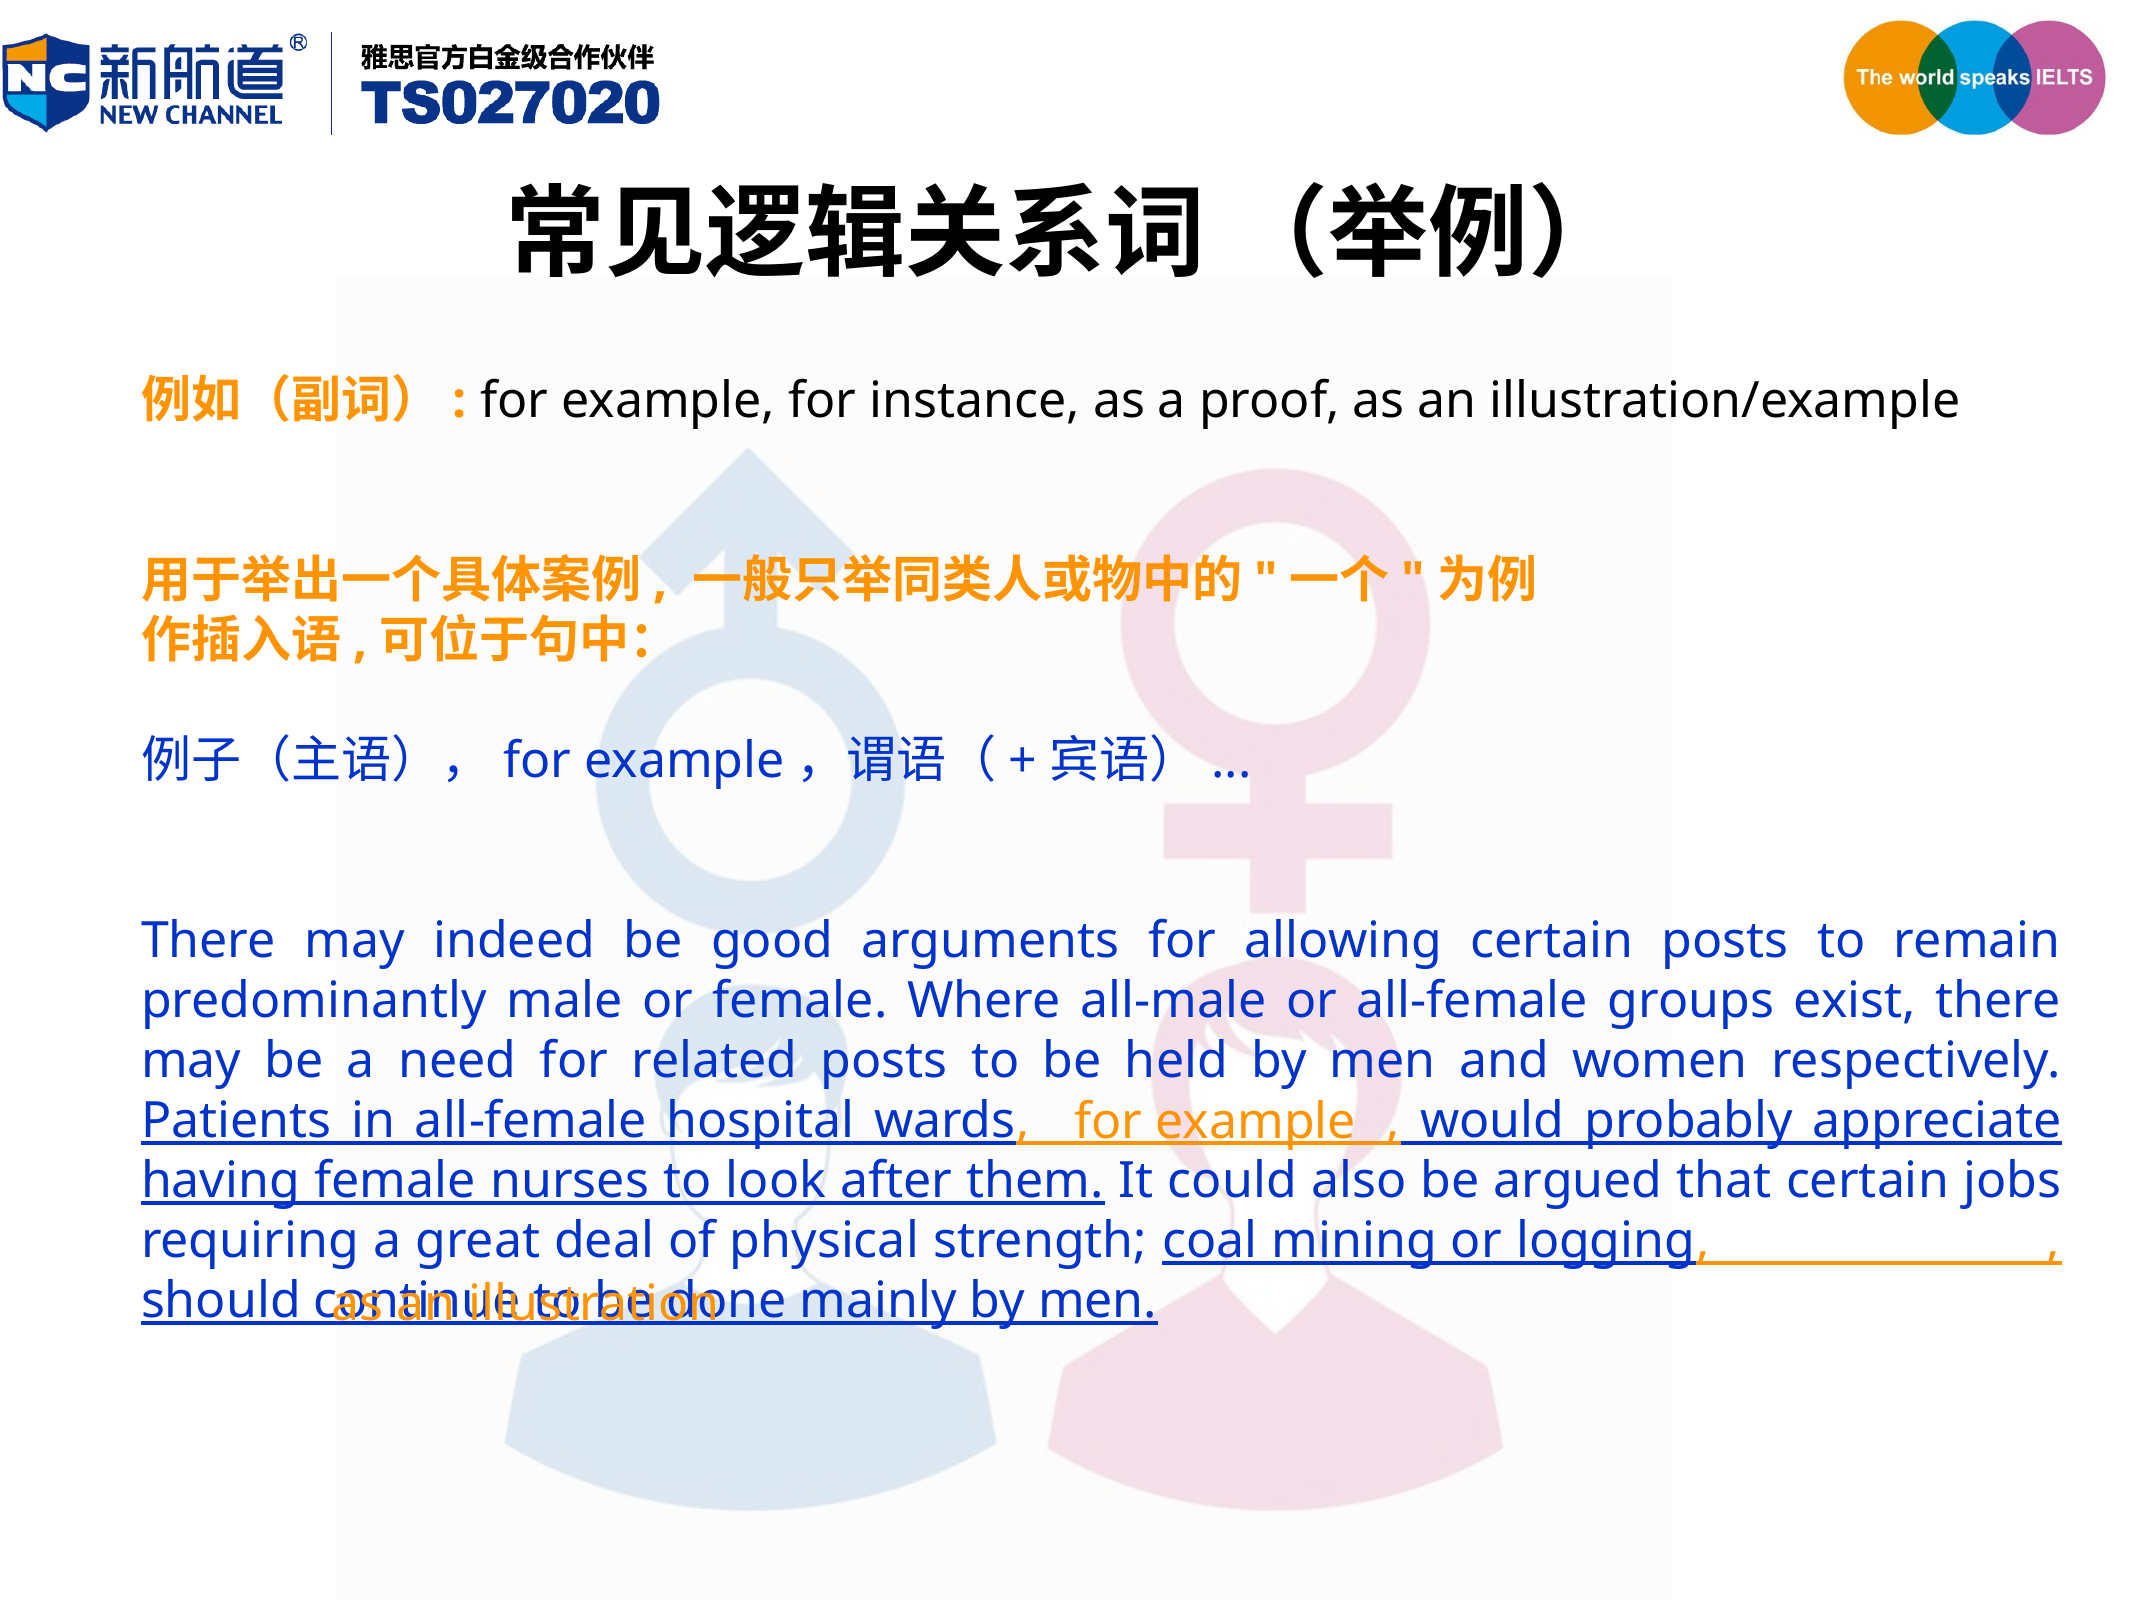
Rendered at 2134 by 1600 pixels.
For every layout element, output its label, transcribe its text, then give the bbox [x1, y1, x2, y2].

text_box 例如（副词）: for example, for instance, as a proof, as an illustration/example 用于举出一个具体案例, 一般只举同类人或物中的"一个"为例 作插入语,可位于句中： 例子（主语），for example，谓语（+宾语）... There may indeed be good arguments for allowing certain posts to remain predominantly male or female. Where all-male or all-female groups exist, there may be a need for related posts to be held by men and women respectively. Patients in all-female hospital wards, , would probably appreciate having female nurses to look after them. It could also be argued that certain jobs requiring a great deal of physical strength; coal mining or logging, , should continue to be done mainly by men. [1676, 356, 2073, 1398]
picture [337, 276, 1672, 1600]
text_box 例如（副词）: for example, for instance, as a proof, as an illustration/example 用于举出一个具体案例, 一般只举同类人或物中的"一个"为例 作插入语,可位于句中： 例子（主语），for example，谓语（+宾语）... There may indeed be good arguments for allowing certain posts to remain predominantly male or female. Where all-male or all-female groups exist, there may be a need for related posts to be held by men and women respectively. Patients in all-female hospital wards, , would probably appreciate having female nurses to look after them. It could also be argued that certain jobs requiring a great deal of physical strength; coal mining or logging, , should continue to be done mainly by men. [130, 356, 332, 1398]
picture [0, 0, 697, 179]
text_box 常见逻辑关系词 （举例） [57, 157, 2077, 300]
picture [1839, 10, 2115, 141]
text_box as an illustration [210, 1263, 332, 1338]
